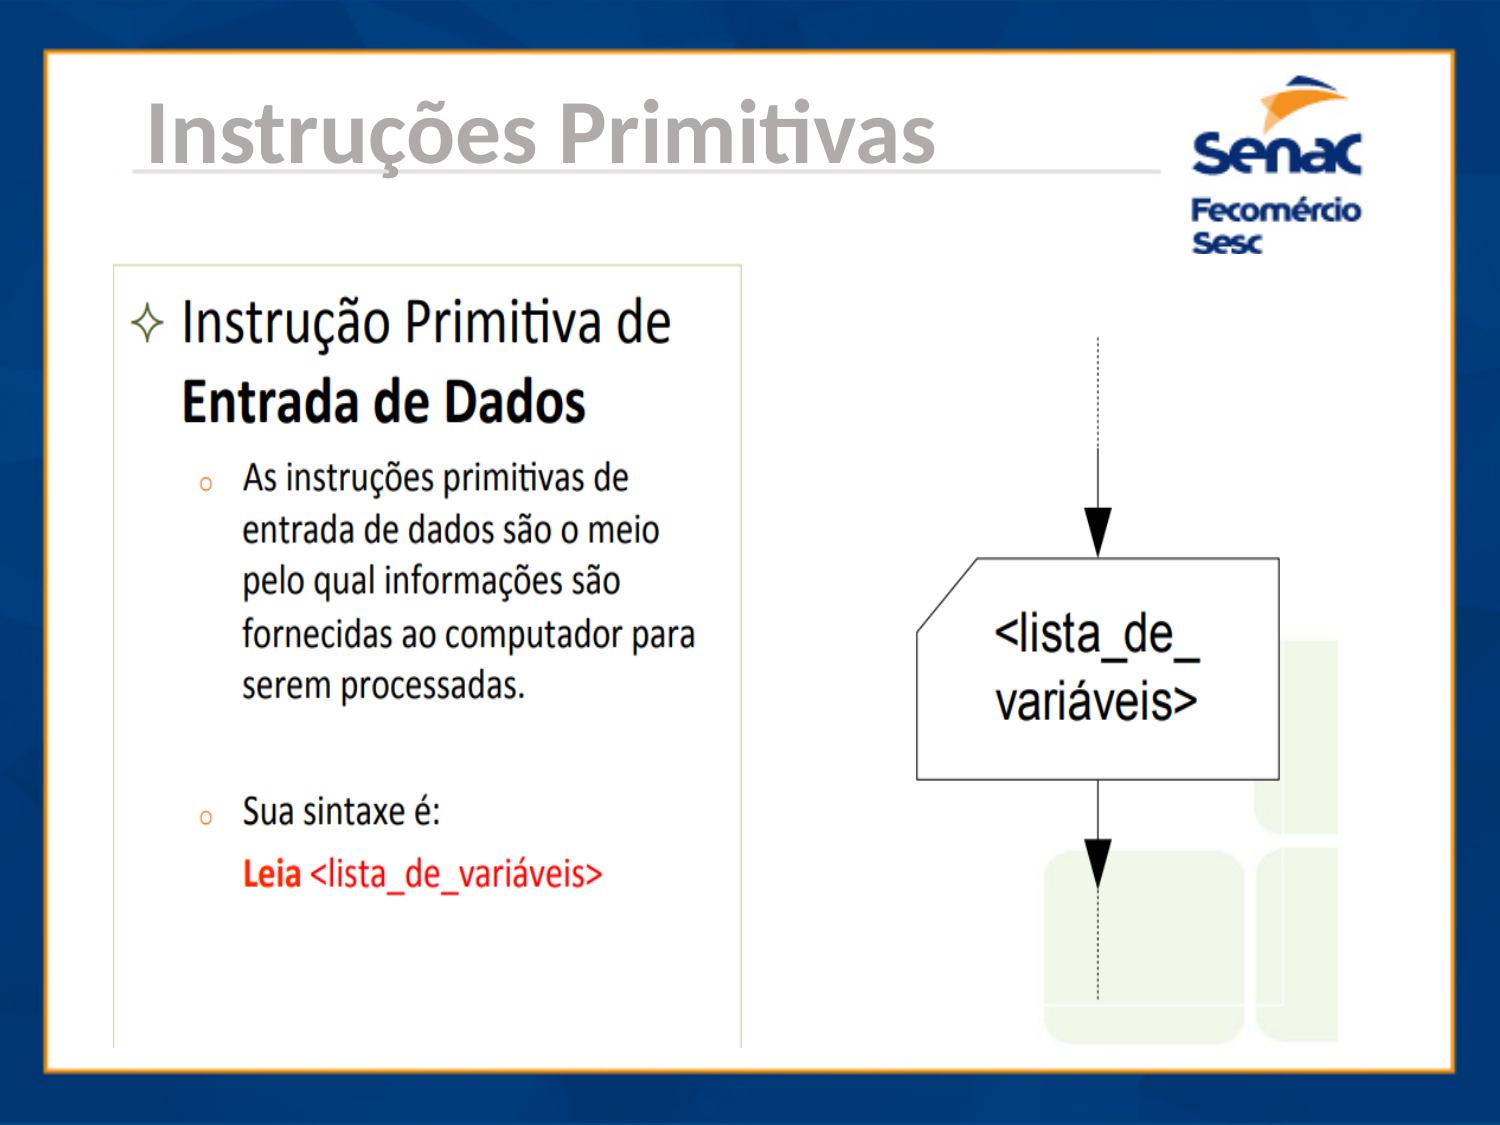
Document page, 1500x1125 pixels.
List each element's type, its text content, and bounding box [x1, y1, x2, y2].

text_box Instruções Primitivas [130, 77, 1130, 191]
picture [0, 0, 1500, 1125]
